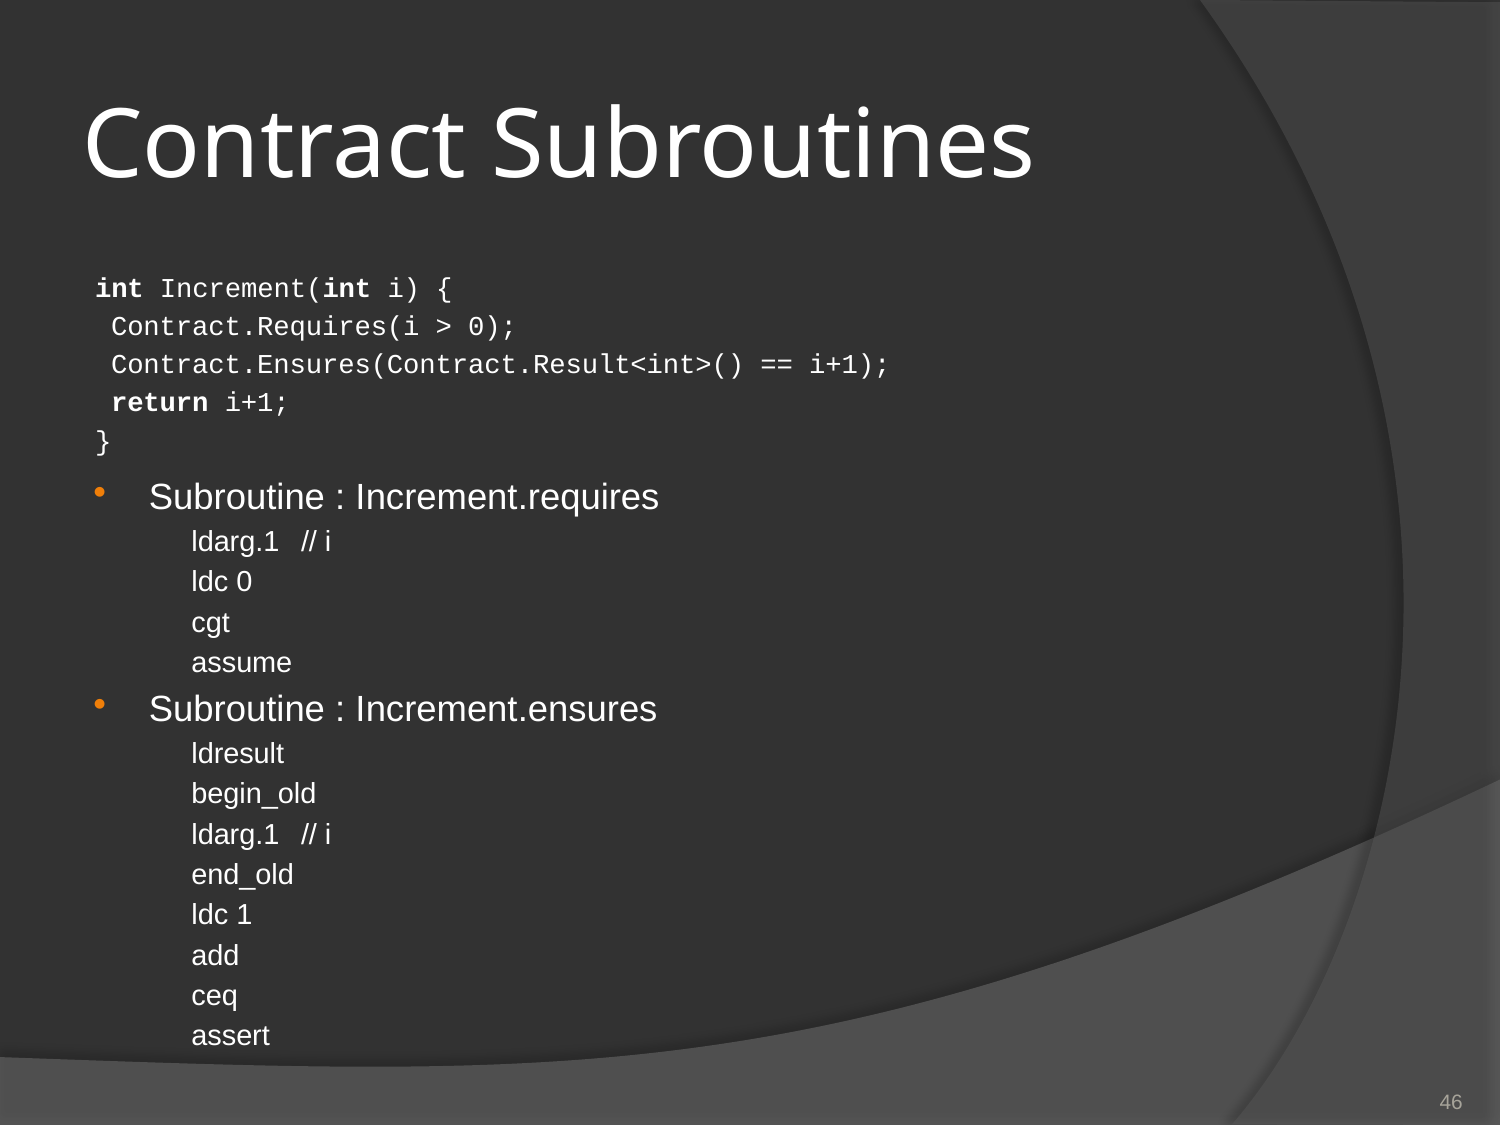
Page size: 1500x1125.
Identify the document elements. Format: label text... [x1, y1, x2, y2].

title Contract Subroutines [75, 45, 1413, 233]
slide_number 46 [1337, 1053, 1463, 1114]
list int Increment(int i) { Contract.Requires(i > 0); Contract.Ensures(Contract.Result<int>() == i+1); return i+1; } Subroutine : Increment.requires ldarg.1 // i ldc 0 cgt assume Subroutine : Increment.ensures ldresult begin_old ldarg.1 // i end_old ldc 1 add ceq assert [75, 262, 1413, 1063]
